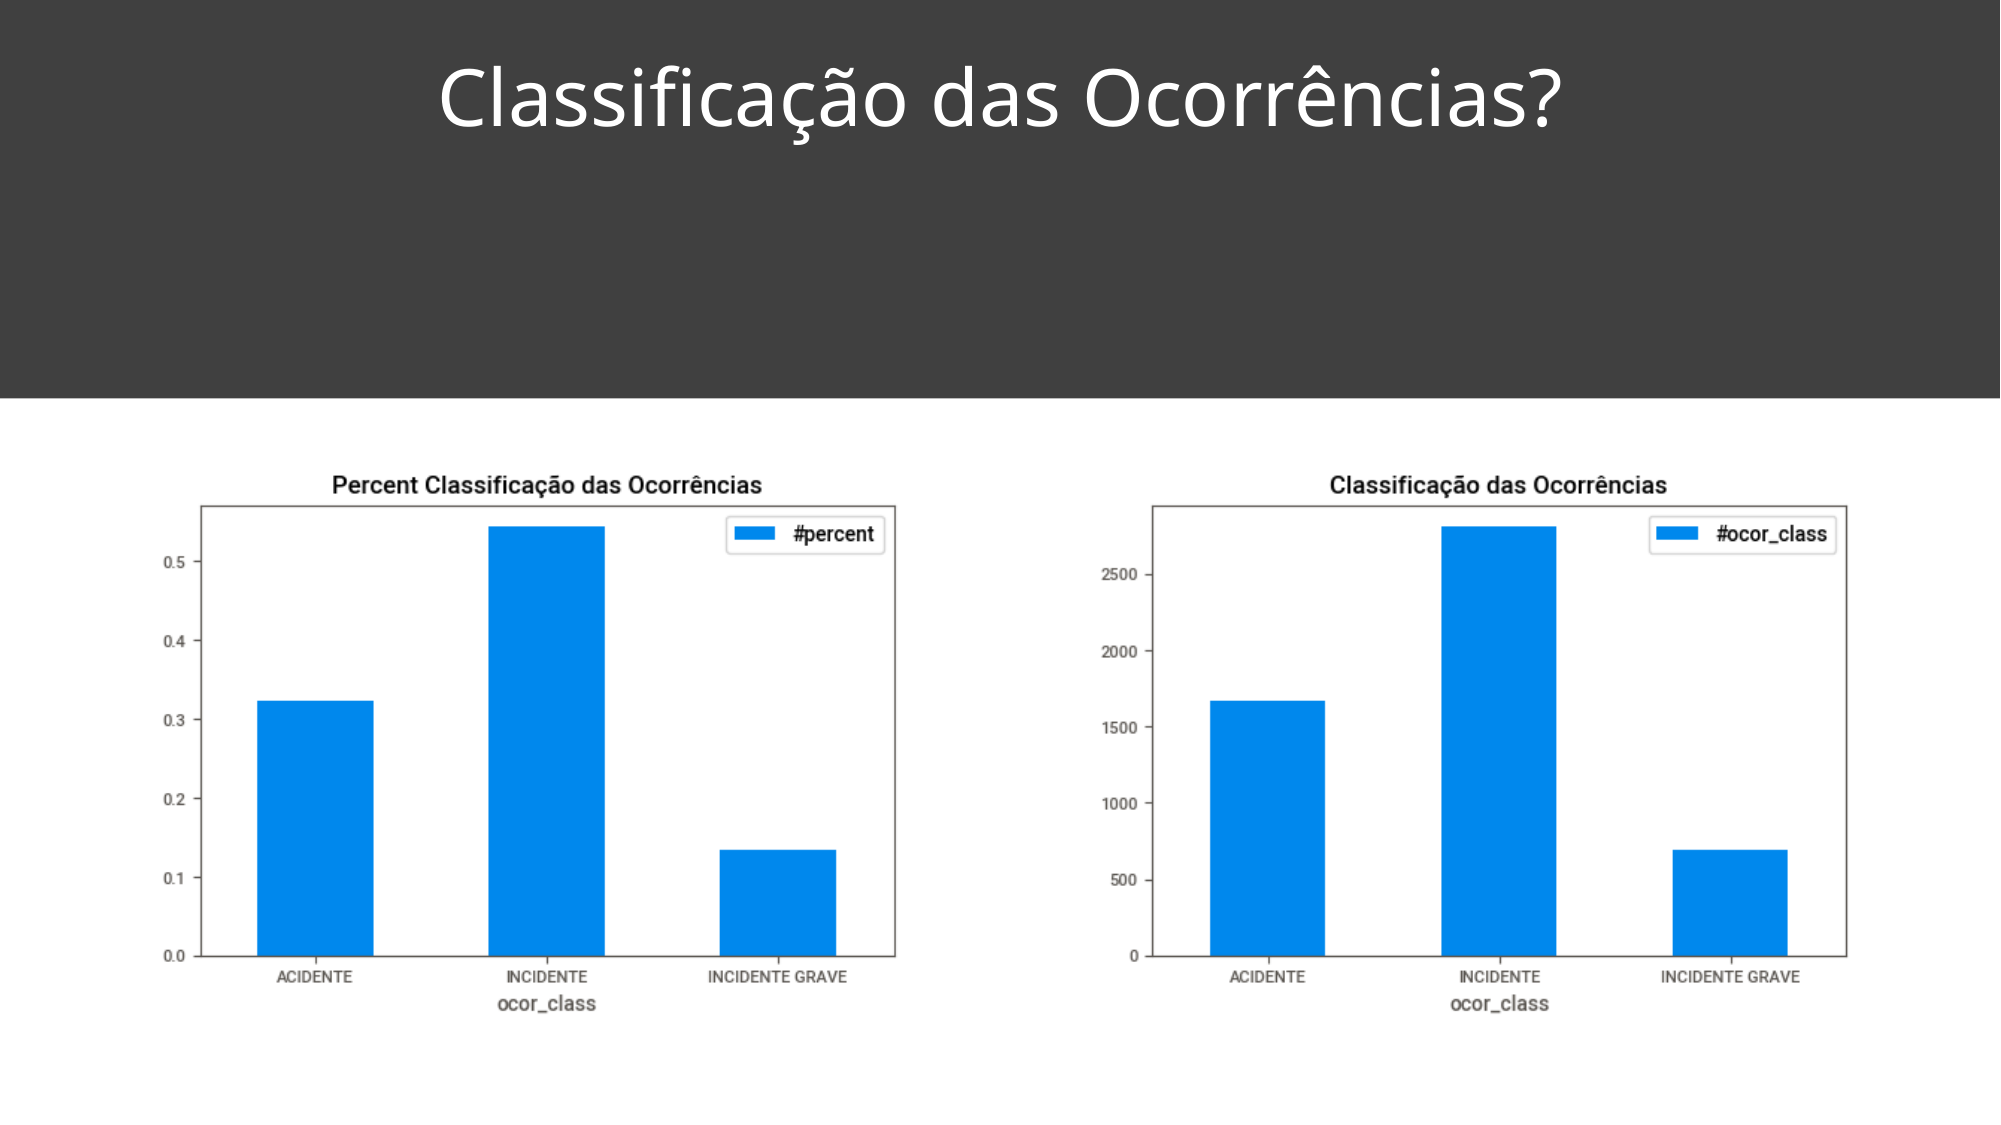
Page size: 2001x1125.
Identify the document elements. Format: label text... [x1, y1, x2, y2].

picture [147, 461, 908, 1030]
title Classificação das Ocorrências? [139, 49, 1863, 246]
picture [1084, 461, 1861, 1030]
text_box [0, 0, 2000, 399]
